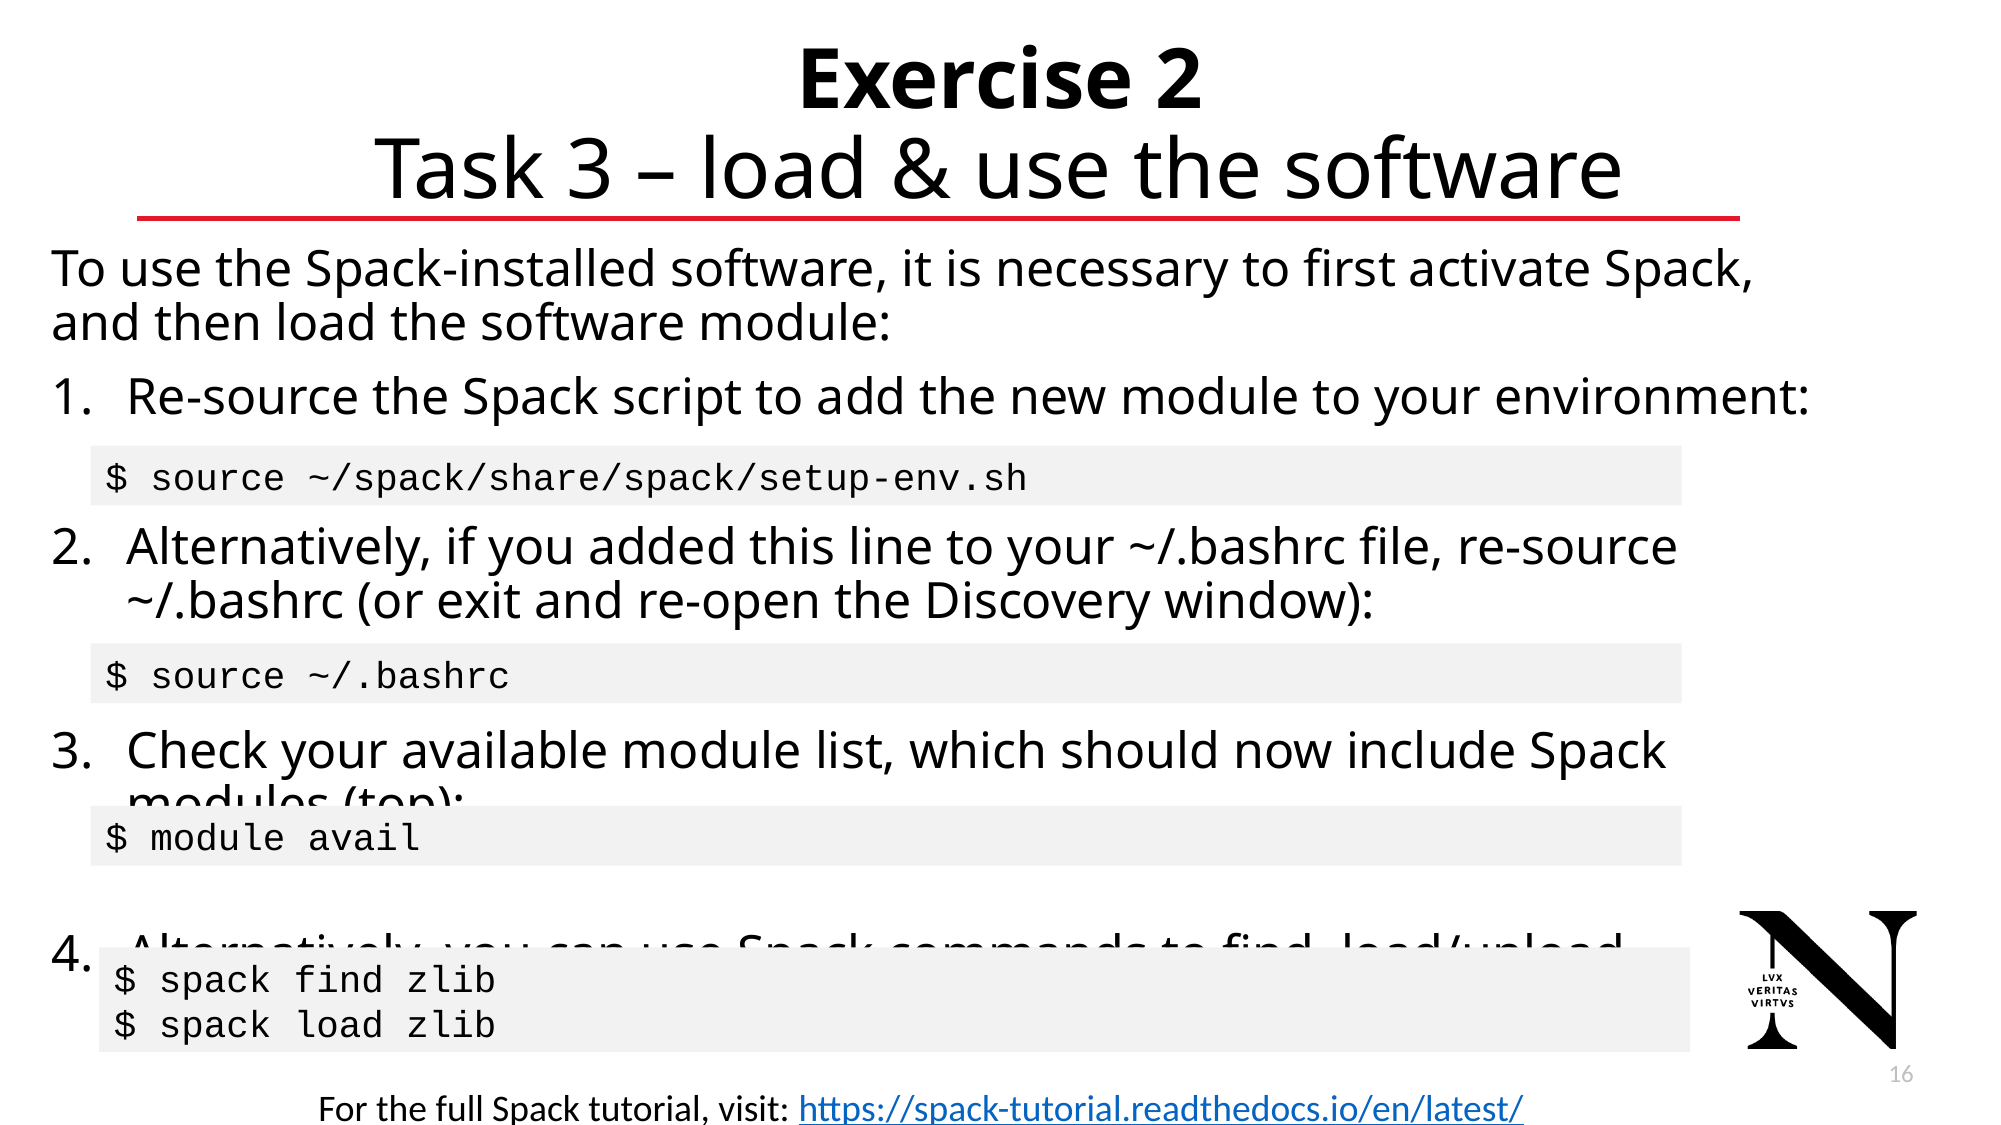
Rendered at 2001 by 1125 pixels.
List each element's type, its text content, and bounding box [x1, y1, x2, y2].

list To use the Spack-installed software, it is necessary to first activate Spack, and then load the software module: Re-source the Spack script to add the new module to your environment: Alternatively, if you added this line to your ~/.bashrc file, re-source ~/.bashrc (or exit and re-open the Discovery window): Check your available module list, which should now include Spack modules (top): Alternatively, you can use Spack commands to find, load/unload packages: [36, 235, 1863, 1103]
text_box $ spack find zlib $ spack load zlib [99, 947, 1691, 1053]
text_box $ source ~/.bashrc [90, 643, 1682, 704]
title Exercise 2 Task 3 – load & use the software [137, 18, 1863, 236]
slide_number 17 [1479, 1042, 1930, 1103]
text_box $ module avail [90, 805, 1682, 866]
text_box For the full Spack tutorial, visit: https://spack-tutorial.readthedocs.io/en/latest/ [303, 1076, 1863, 1125]
text_box $ source ~/spack/share/spack/setup-env.sh [90, 445, 1682, 506]
